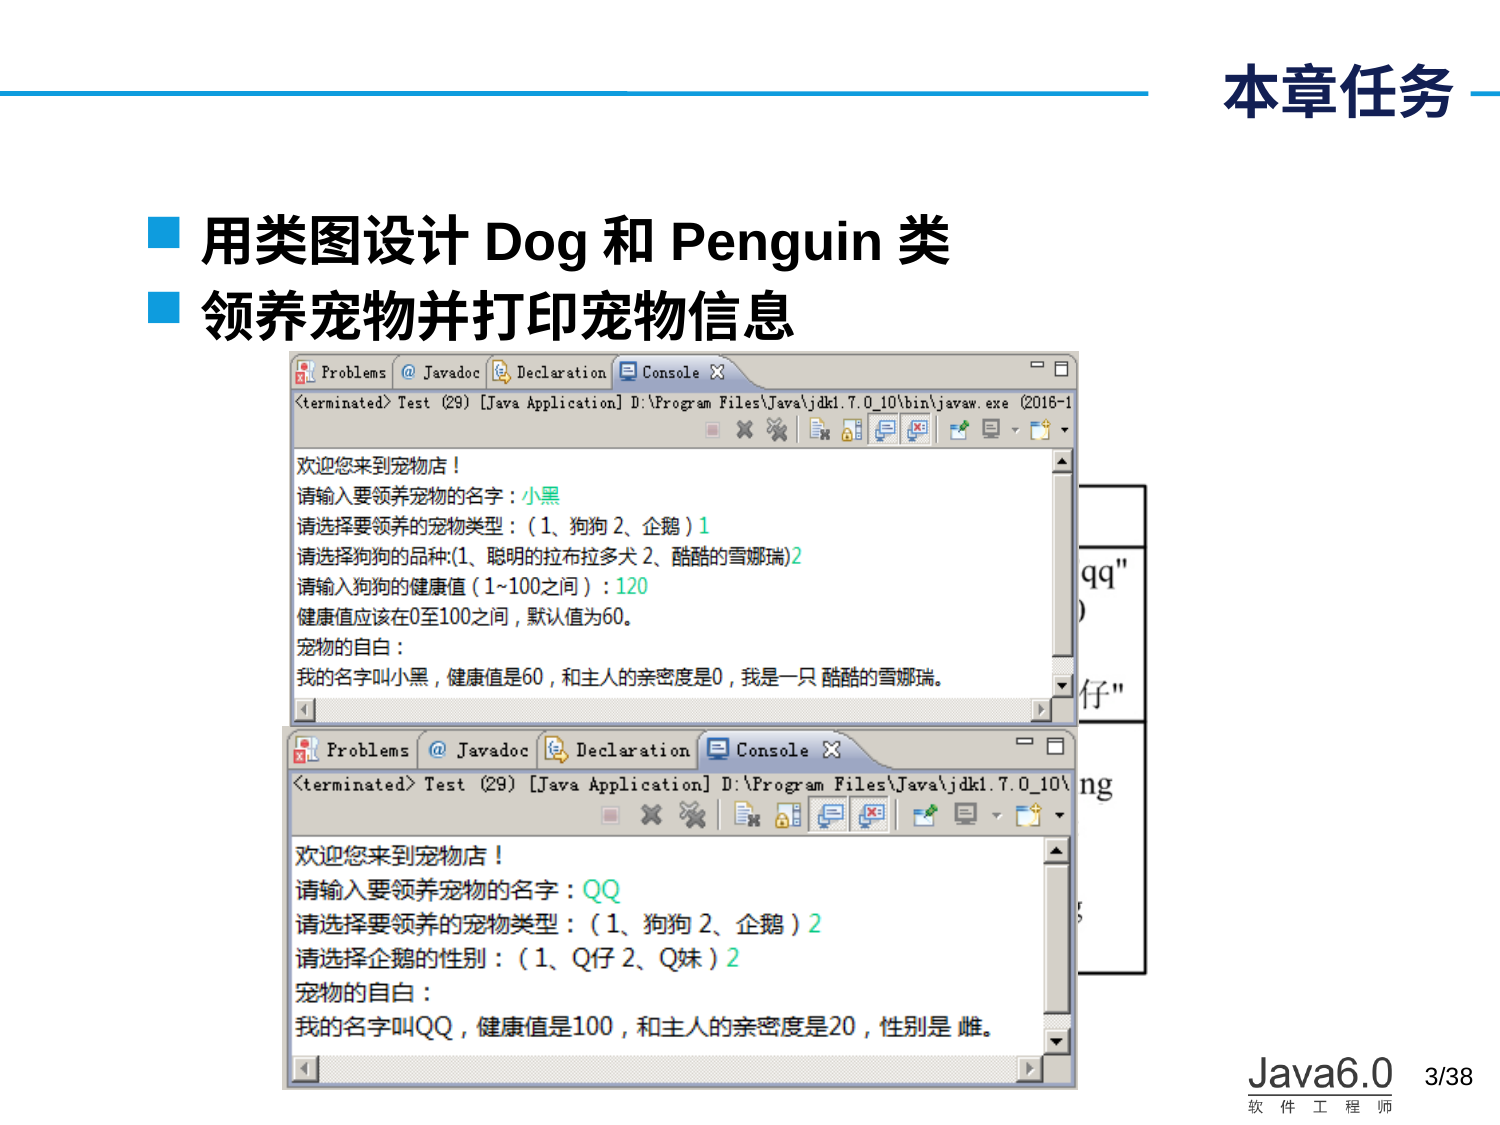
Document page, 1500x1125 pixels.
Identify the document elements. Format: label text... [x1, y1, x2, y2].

title 本章任务 [1148, 46, 1471, 133]
list 用类图设计Dog和Penguin类 领养宠物并打印宠物信息 [128, 199, 1383, 1043]
picture [282, 351, 1149, 1091]
slide_number /38 [1138, 1053, 1489, 1114]
